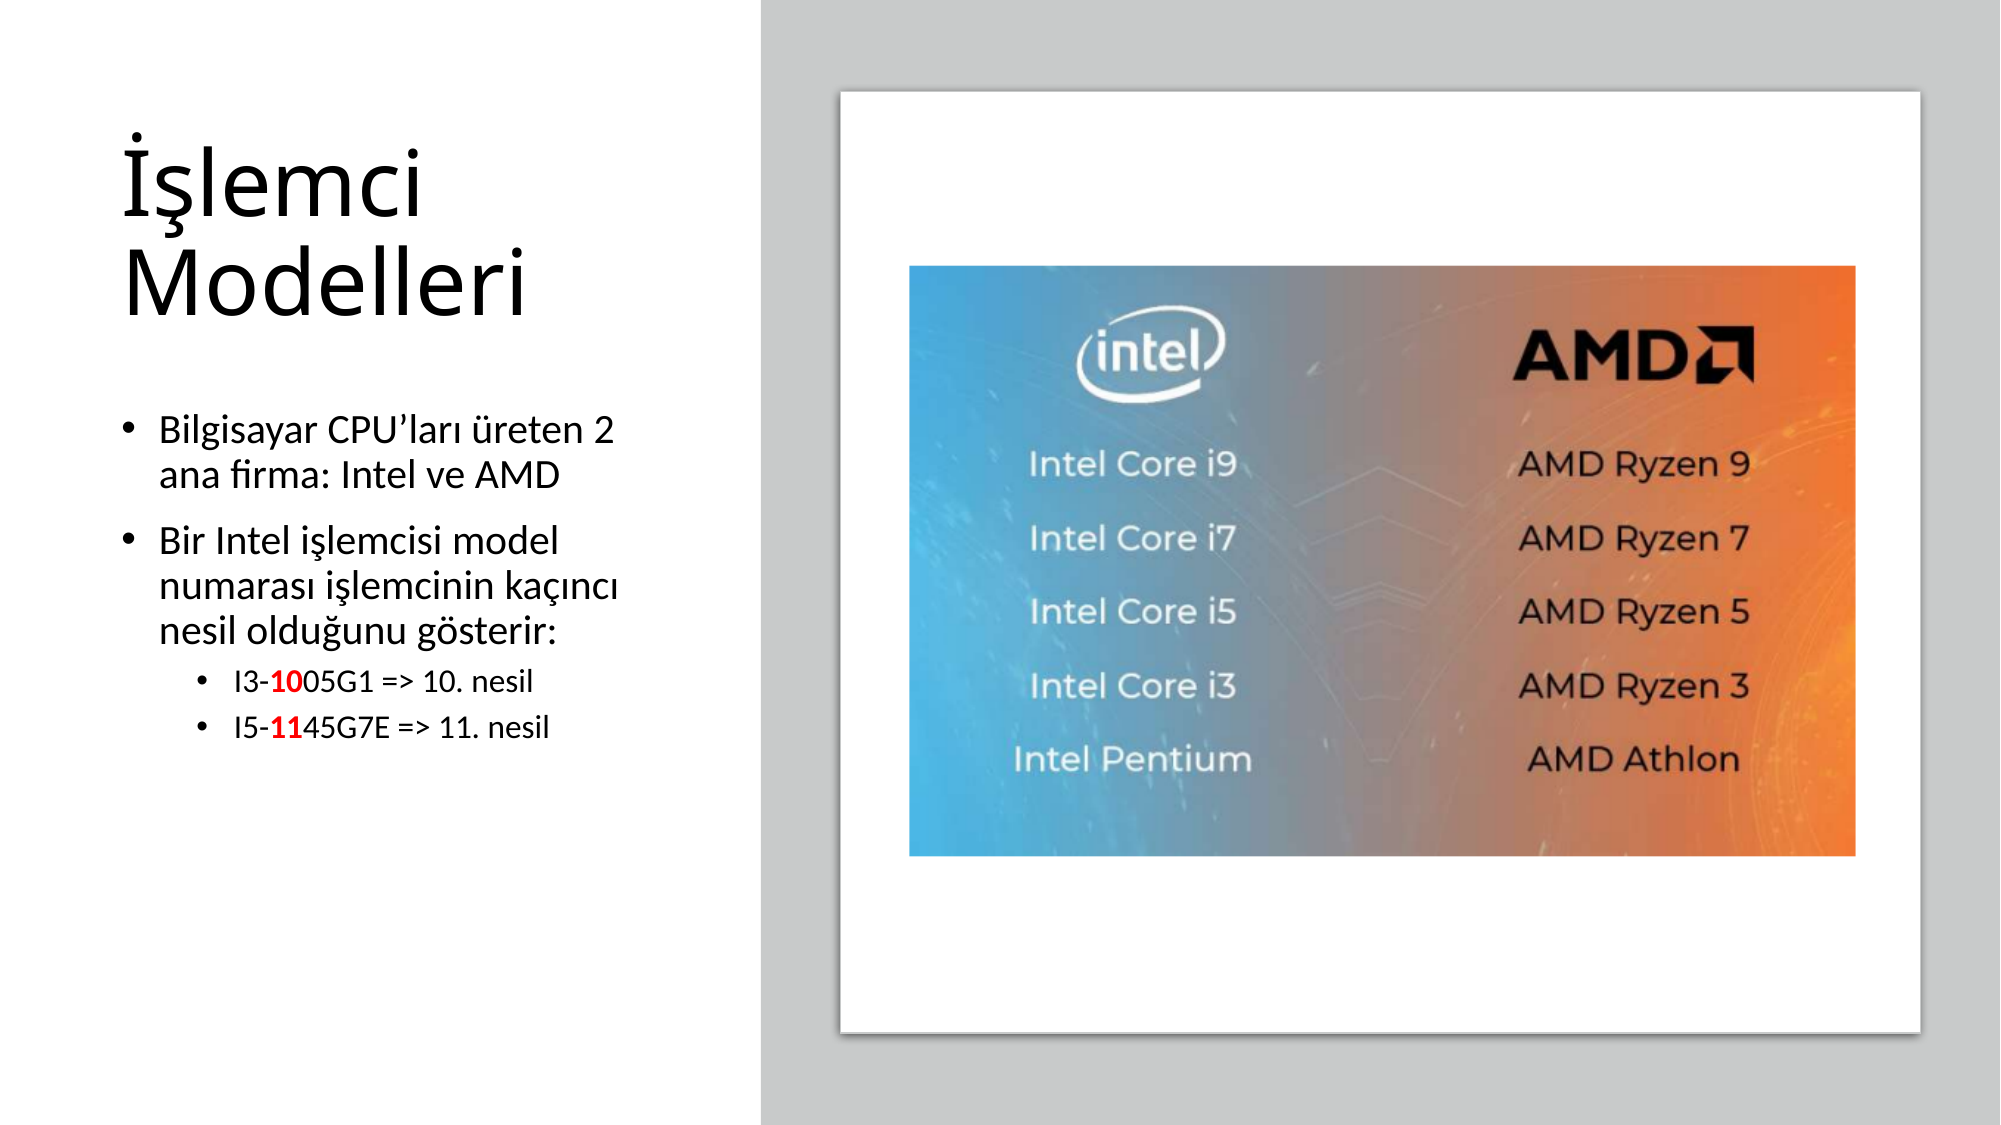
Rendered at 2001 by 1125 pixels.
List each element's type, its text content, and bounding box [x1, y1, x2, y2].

text_box [760, 0, 2000, 1125]
title İşlemci Modelleri [106, 103, 682, 370]
text_box [839, 90, 1922, 1034]
list Bilgisayar CPU’ları üreten 2 ana firma: Intel ve AMD Bir Intel işlemcisi model numarası işlemcinin kaçıncı nesil olduğunu gösterir: I3-1005G1 => 10. nesil I5-1145G7E => 11. nesil [106, 399, 682, 1021]
picture [886, 241, 1875, 884]
